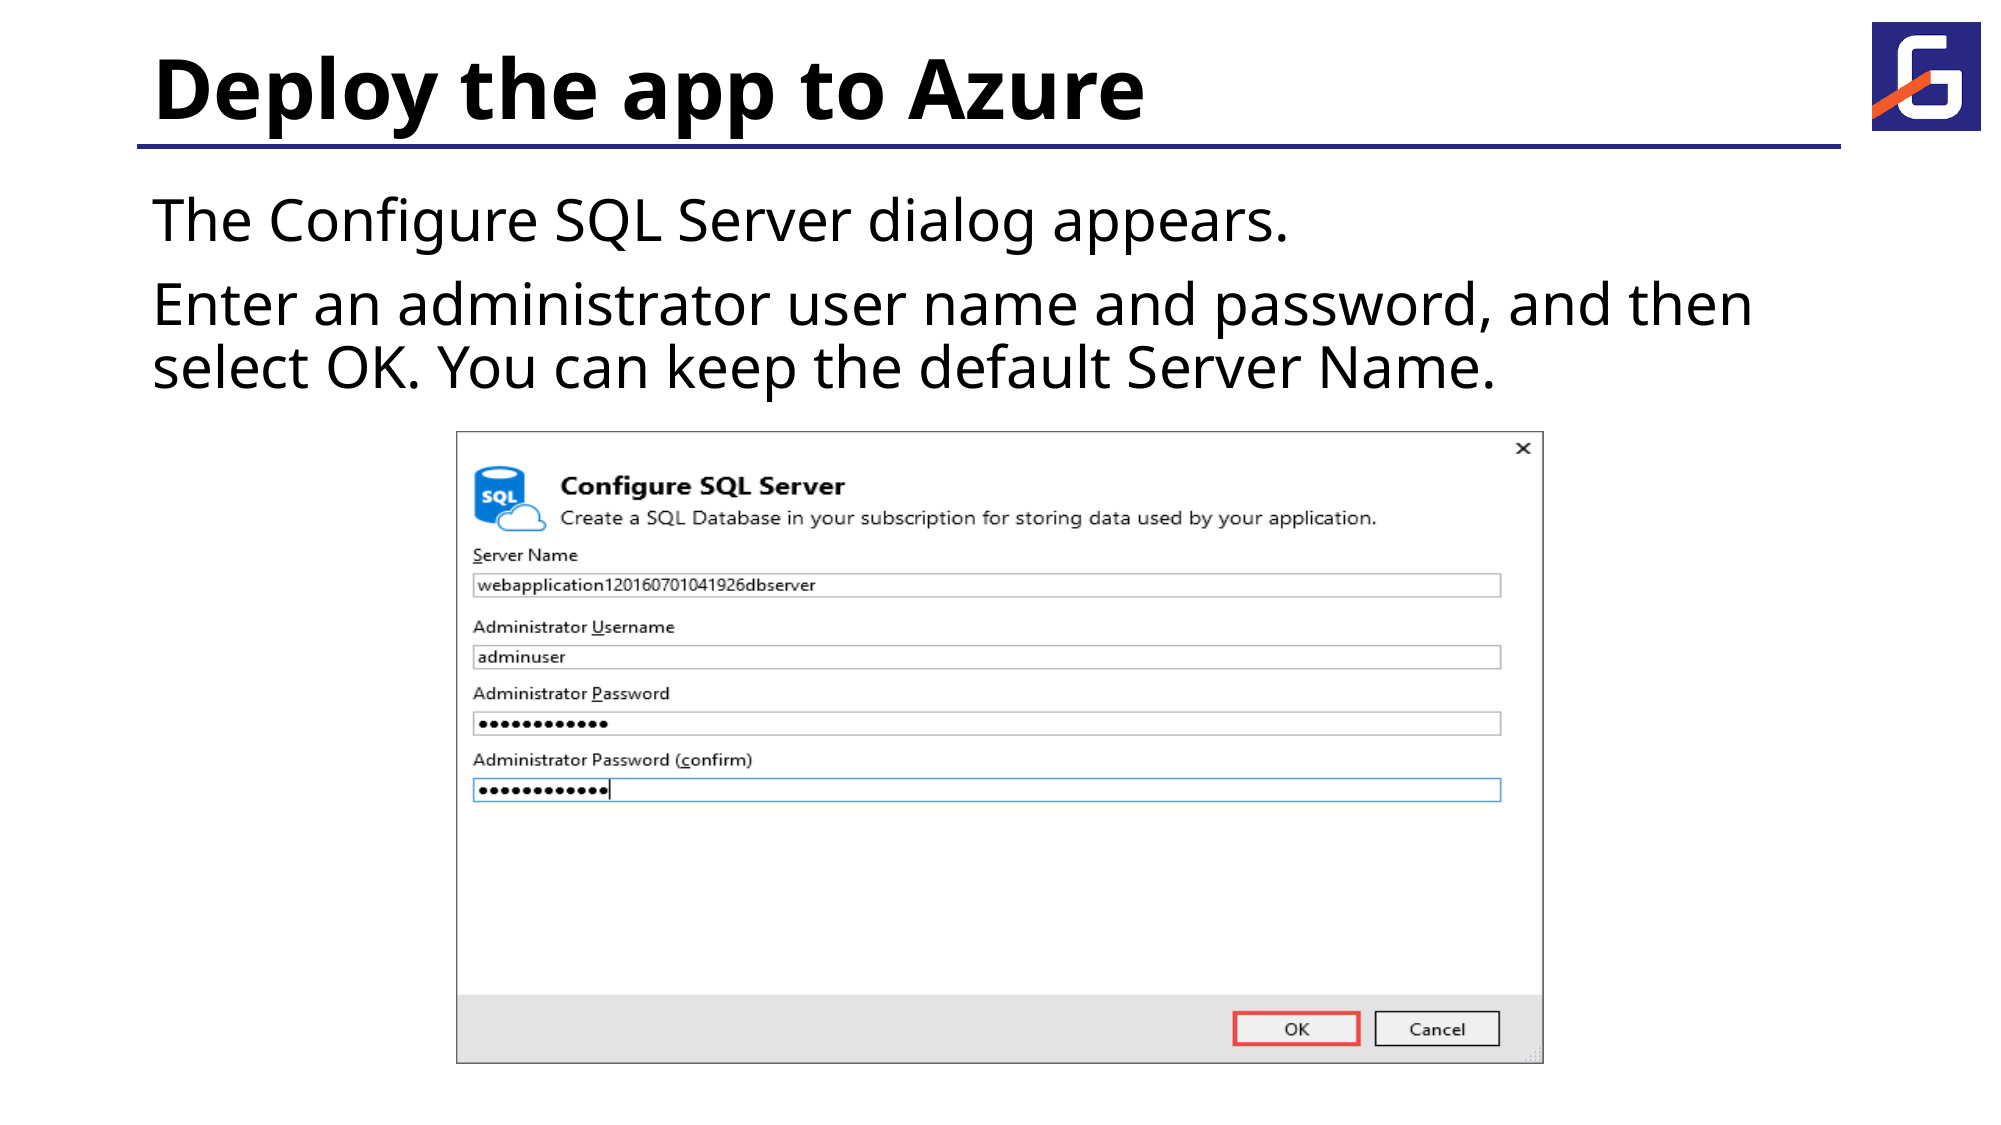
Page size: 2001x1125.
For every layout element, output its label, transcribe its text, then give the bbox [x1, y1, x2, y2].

picture [1872, 22, 1981, 131]
title Deploy the app to Azure [137, 26, 1863, 160]
list The Configure SQL Server dialog appears. Enter an administrator user name and password, and then select OK. You can keep the default Server Name. [137, 183, 1863, 1014]
picture [456, 431, 1544, 1064]
